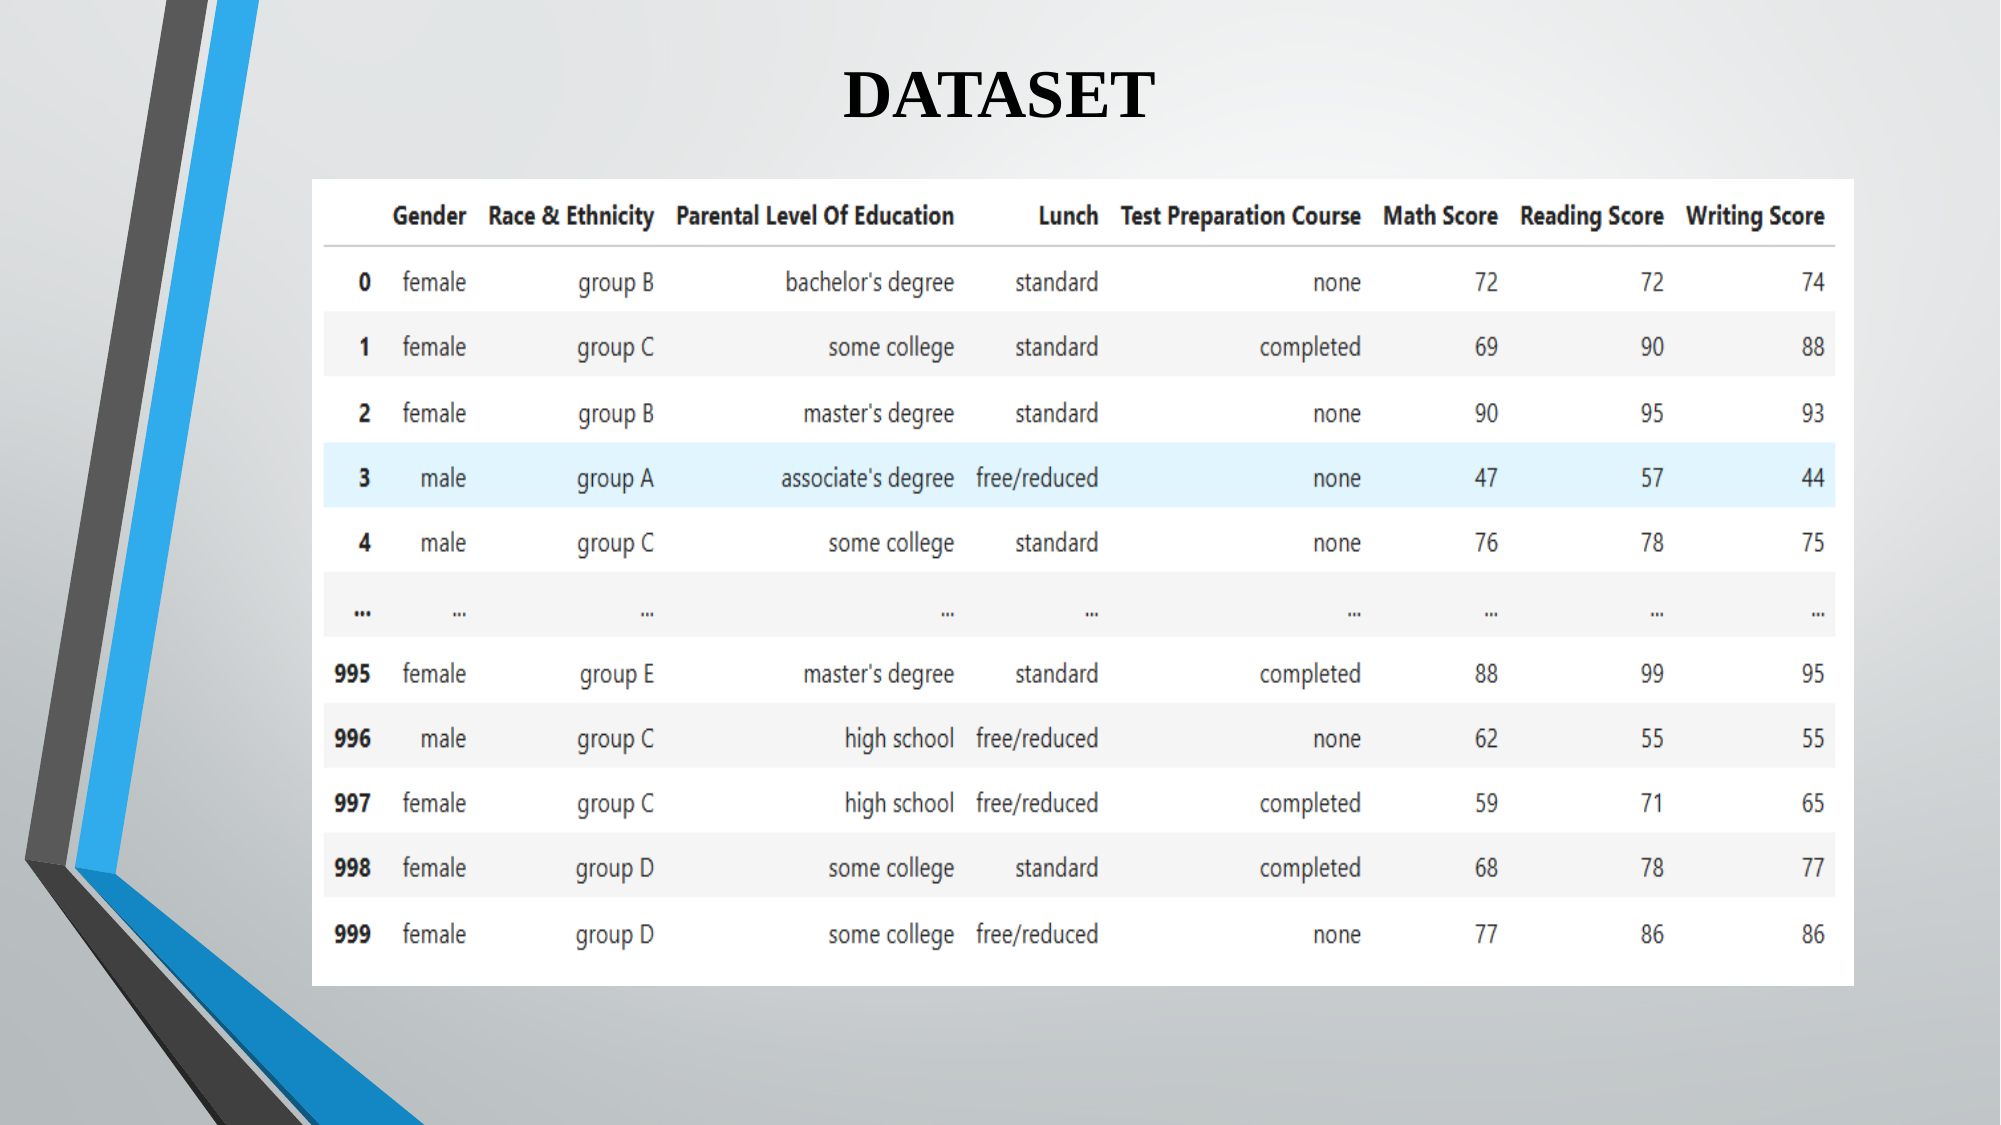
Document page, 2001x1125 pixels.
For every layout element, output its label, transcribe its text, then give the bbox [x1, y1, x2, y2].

title DATASET [797, 40, 1203, 140]
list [312, 179, 1854, 986]
